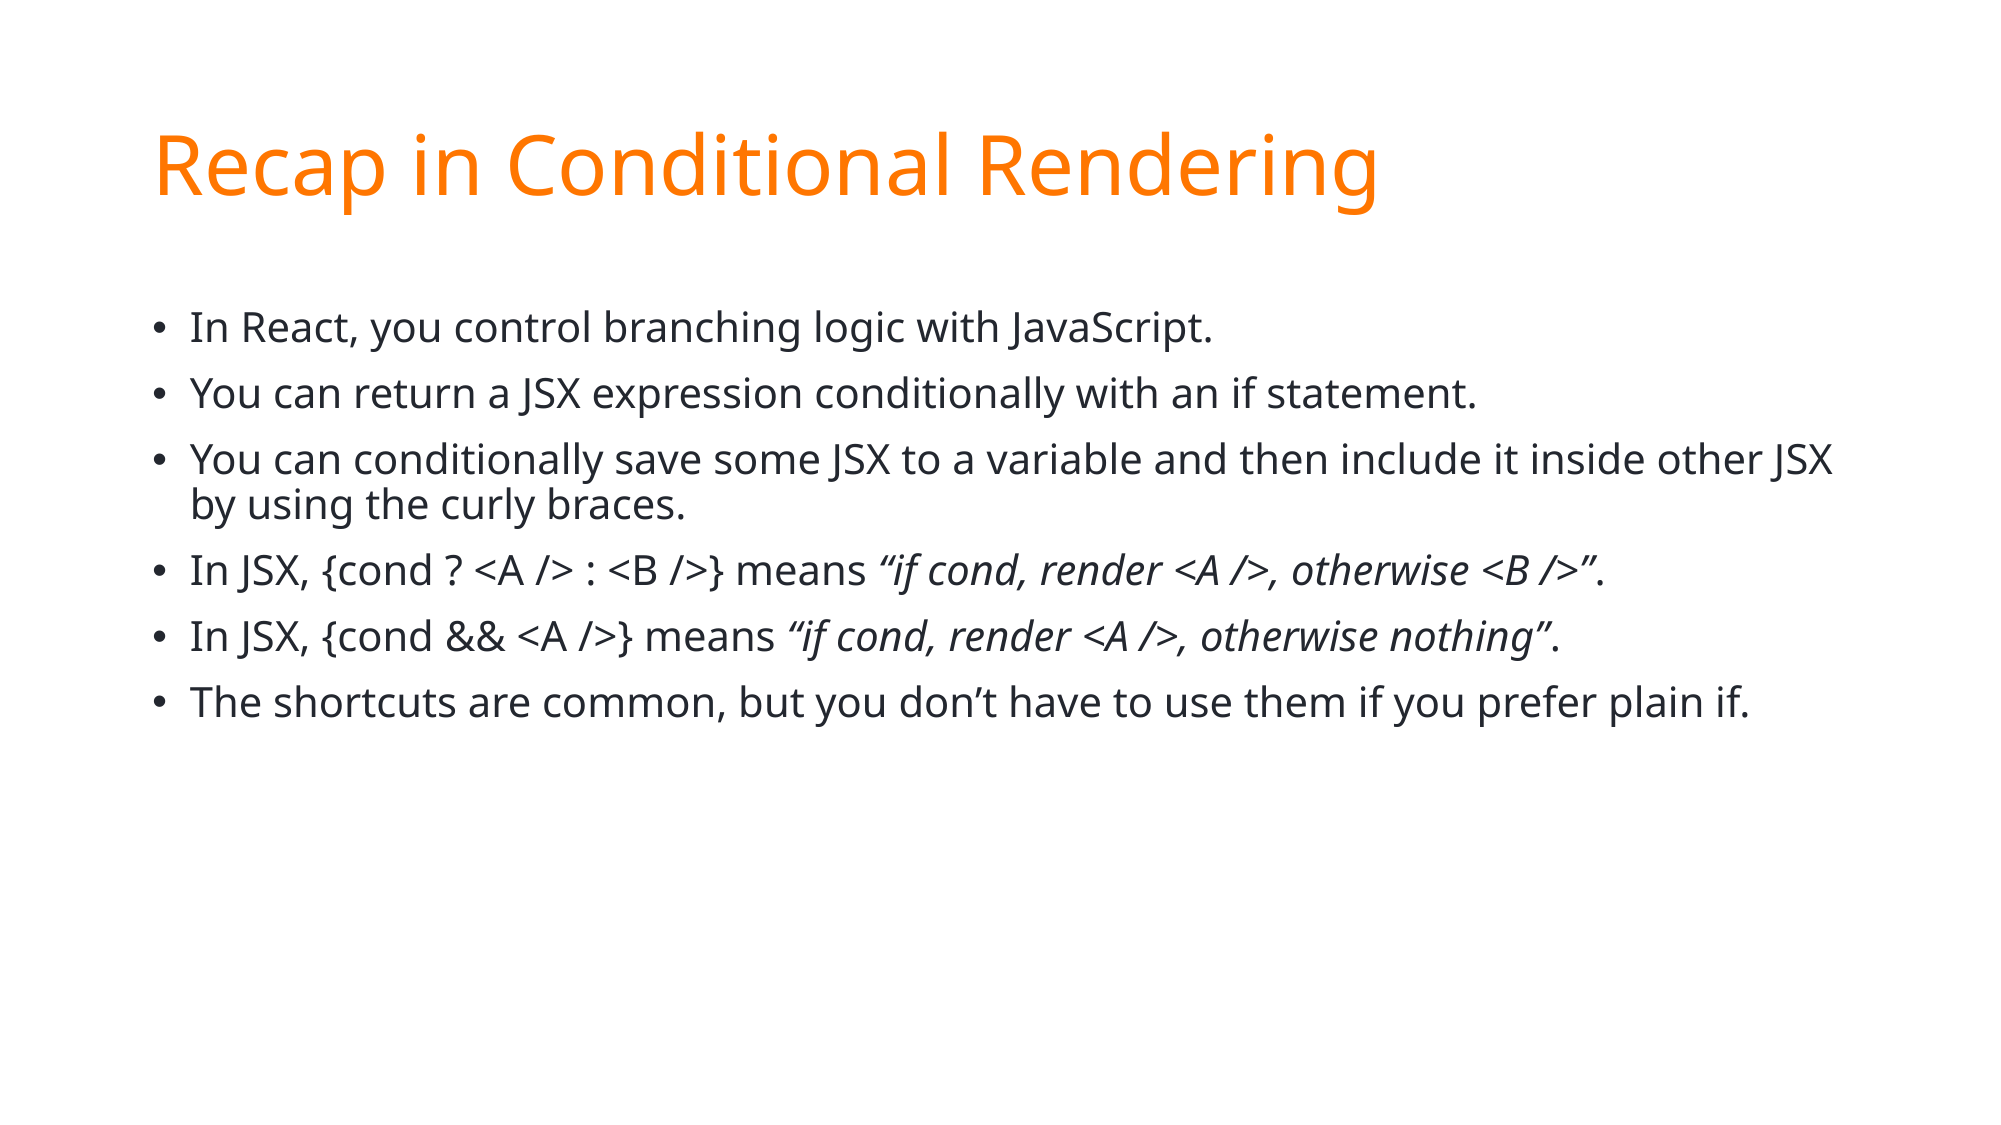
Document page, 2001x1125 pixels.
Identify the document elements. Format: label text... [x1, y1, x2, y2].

list In React, you control branching logic with JavaScript. You can return a JSX expression conditionally with an if statement. You can conditionally save some JSX to a variable and then include it inside other JSX by using the curly braces. In JSX, {cond ? <A /> : <B />} means “if cond, render <A />, otherwise <B />”. In JSX, {cond && <A />} means “if cond, render <A />, otherwise nothing”. The shortcuts are common, but you don’t have to use them if you prefer plain if. [137, 299, 1863, 1014]
title Recap in Conditional Rendering [137, 59, 1863, 278]
